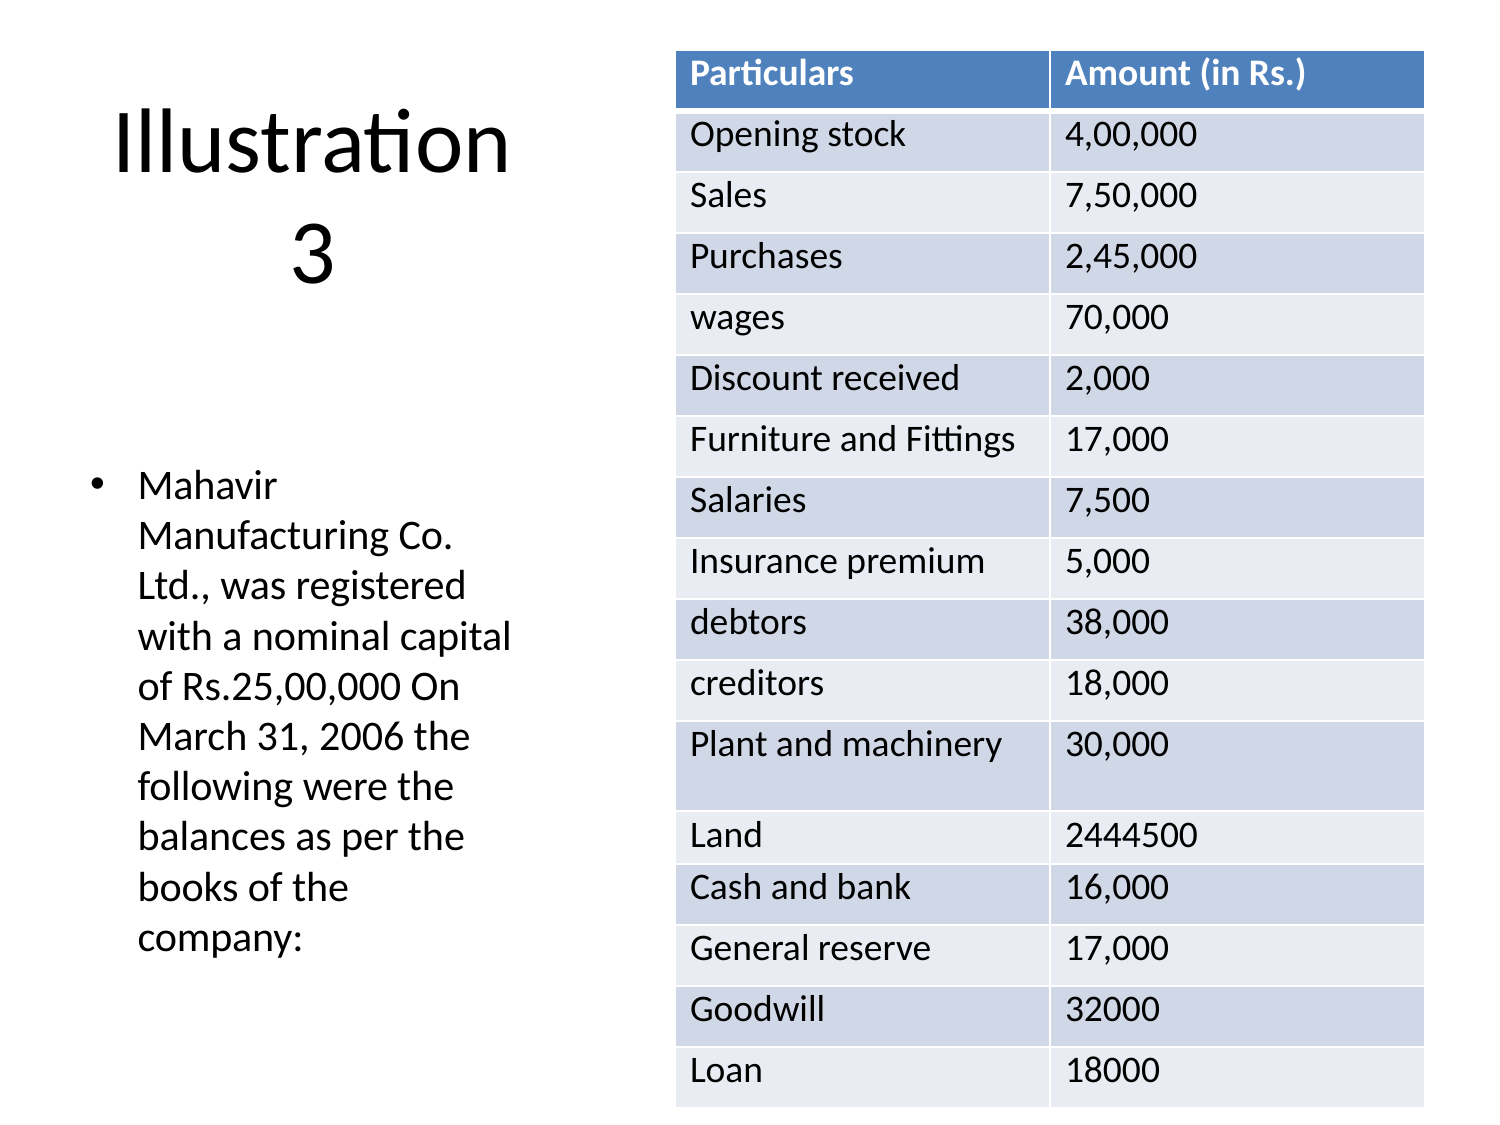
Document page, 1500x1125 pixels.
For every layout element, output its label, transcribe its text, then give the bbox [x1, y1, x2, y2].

table_cell 16,000 [1051, 865, 1424, 924]
table_cell creditors [676, 661, 1049, 720]
table_cell 17,000 [1051, 926, 1424, 985]
table_cell Salaries [676, 478, 1049, 537]
title Illustration 3 [75, 45, 550, 338]
table_cell Purchases [676, 234, 1049, 293]
table_cell debtors [676, 600, 1049, 659]
table_cell 2444500 [1051, 812, 1424, 863]
table_cell Sales [676, 173, 1049, 232]
table_cell 4,00,000 [1051, 114, 1424, 171]
table_cell Cash and bank [676, 865, 1049, 924]
table_cell 30,000 [1051, 722, 1424, 810]
table_cell 7,50,000 [1051, 173, 1424, 232]
list Mahavir Manufacturing Co. Ltd., was registered with a nominal capital of Rs.25,00,000 On March 31, 2006 the following were the balances as per the books of the company: [75, 450, 538, 1005]
table_cell 5,000 [1051, 539, 1424, 598]
table_cell 17,000 [1051, 417, 1424, 476]
table_cell Furniture and Fittings [676, 417, 1049, 476]
table_cell 70,000 [1051, 295, 1424, 354]
table_header Particulars [676, 51, 1049, 108]
table_cell 2,000 [1051, 356, 1424, 415]
table_cell wages [676, 295, 1049, 354]
table_cell 32000 [1051, 987, 1424, 1046]
table_cell Goodwill [676, 987, 1049, 1046]
table_cell 38,000 [1051, 600, 1424, 659]
table_cell 7,500 [1051, 478, 1424, 537]
table_cell 2,45,000 [1051, 234, 1424, 293]
table_cell 18000 [1051, 1048, 1424, 1107]
table_header Amount (in Rs.) [1051, 51, 1424, 108]
table_cell Loan [676, 1048, 1049, 1107]
table_cell Insurance premium [676, 539, 1049, 598]
table_cell Discount received [676, 356, 1049, 415]
table_cell Opening stock [676, 114, 1049, 171]
table_cell 18,000 [1051, 661, 1424, 720]
table_cell General reserve [676, 926, 1049, 985]
table_cell Land [676, 812, 1049, 863]
table_cell Plant and machinery [676, 722, 1049, 810]
